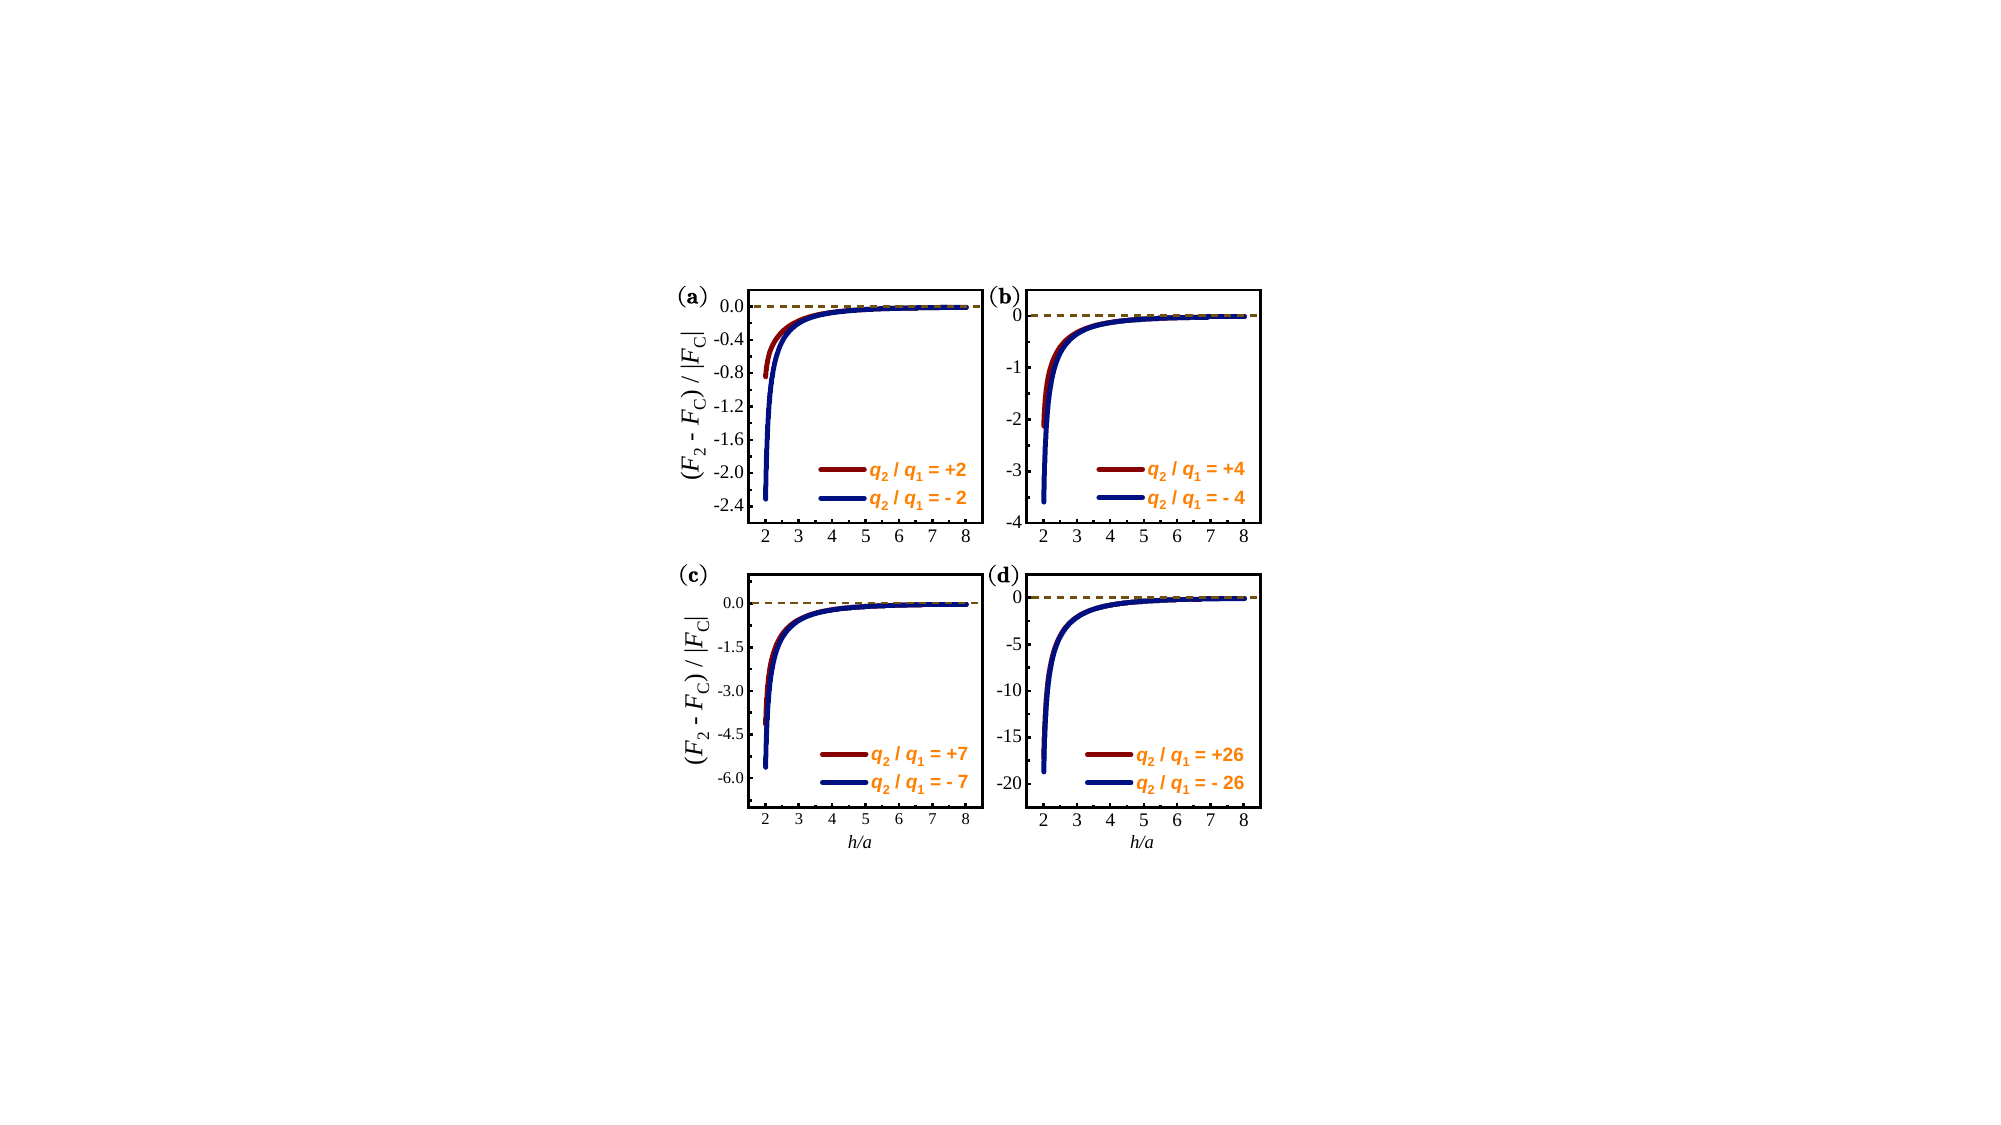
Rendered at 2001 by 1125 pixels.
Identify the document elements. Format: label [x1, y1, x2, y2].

text_box [676, 264, 1280, 861]
